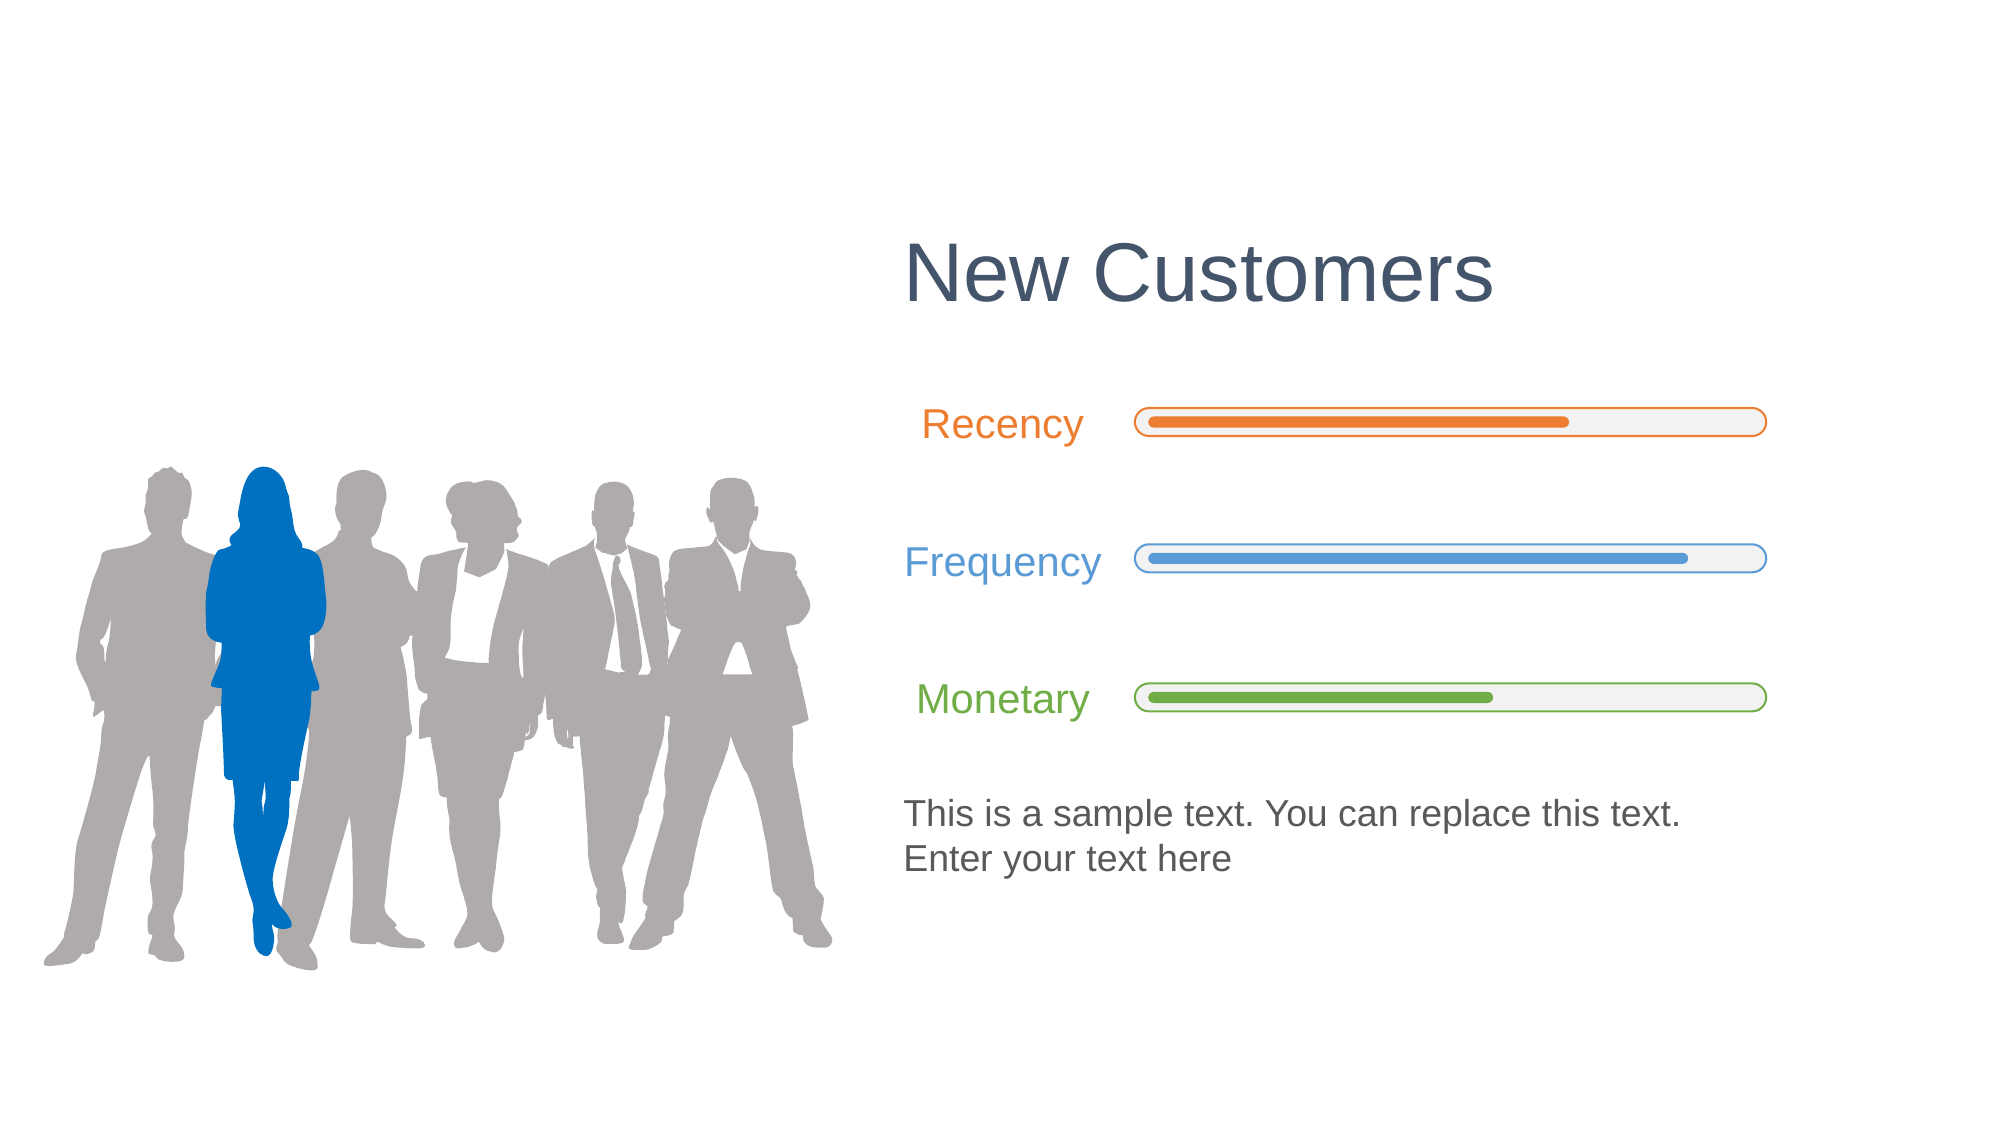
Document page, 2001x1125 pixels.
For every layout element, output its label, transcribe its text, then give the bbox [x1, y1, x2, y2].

text_box Monetary [901, 664, 1106, 730]
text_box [412, 480, 550, 953]
text_box Recency [906, 389, 1100, 455]
text_box New Customers [888, 210, 1648, 326]
text_box This is a sample text. You can replace this text. Enter your text here [887, 793, 1767, 876]
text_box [43, 463, 255, 969]
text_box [275, 466, 437, 971]
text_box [1134, 407, 1767, 436]
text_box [628, 477, 833, 950]
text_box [543, 481, 669, 944]
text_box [1134, 683, 1767, 712]
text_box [205, 466, 328, 957]
text_box Frequency [889, 526, 1117, 592]
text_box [1134, 544, 1767, 573]
